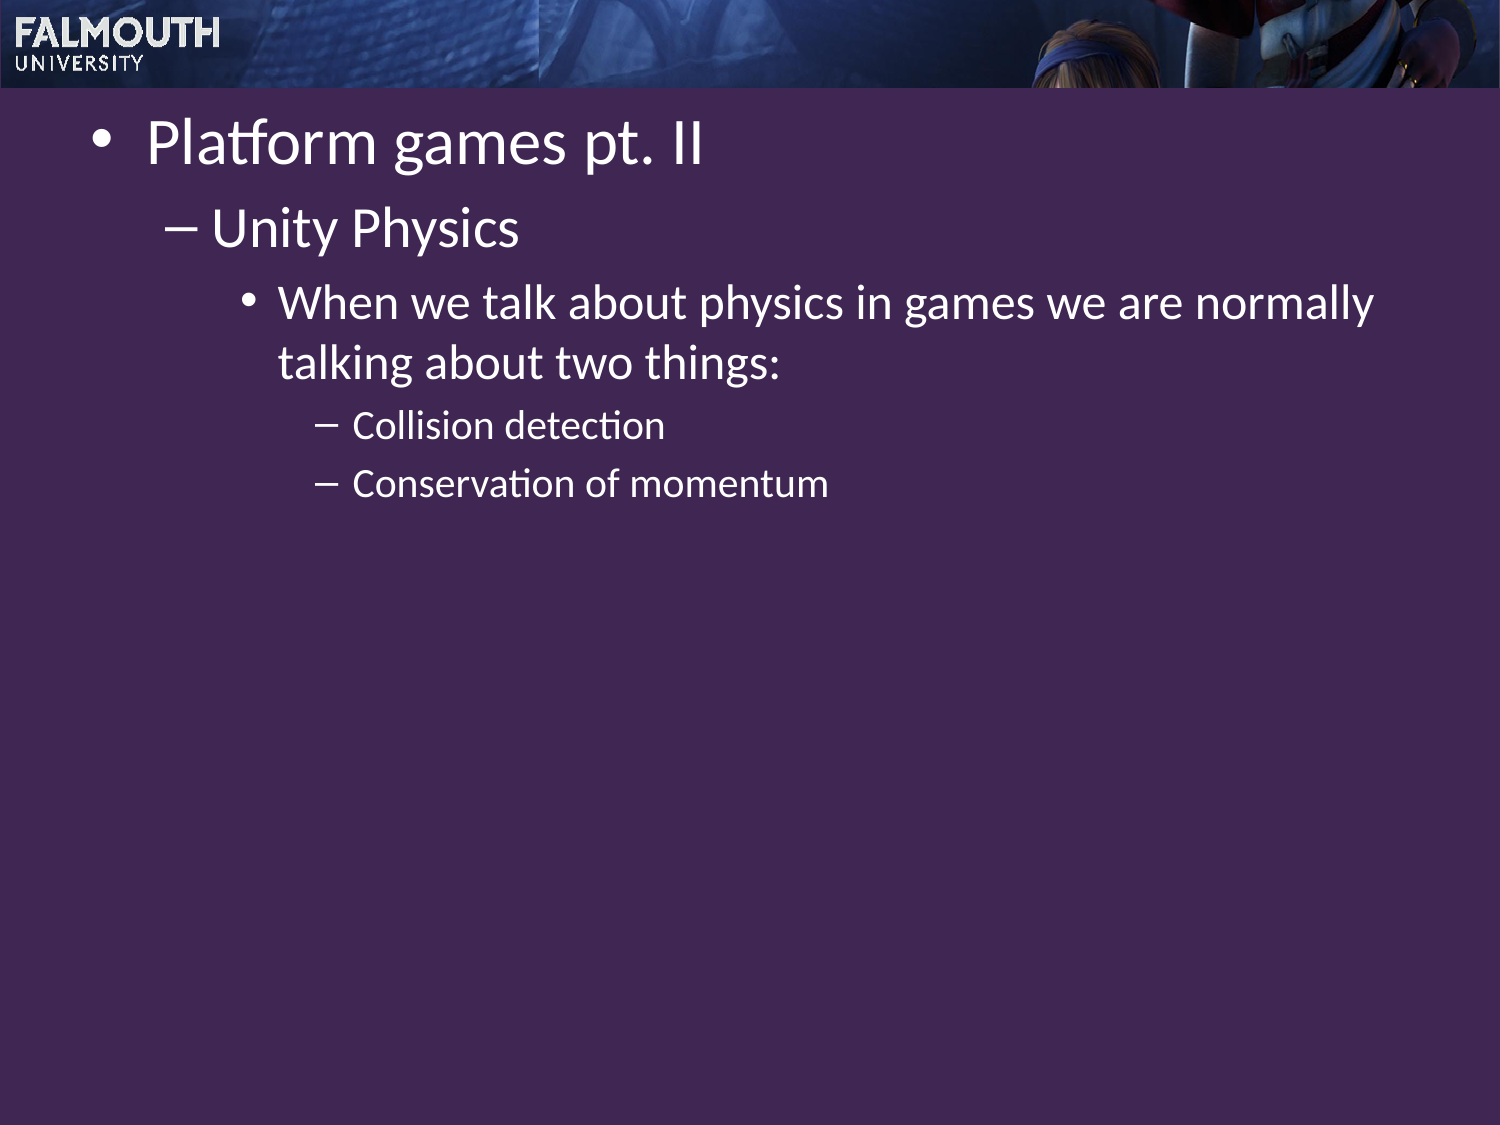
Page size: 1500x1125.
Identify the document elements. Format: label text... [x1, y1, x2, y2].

picture [0, 0, 1500, 90]
list Platform games pt. II Unity Physics When we talk about physics in games we are normally talking about two things: Collision detection Conservation of momentum [75, 90, 1425, 1106]
